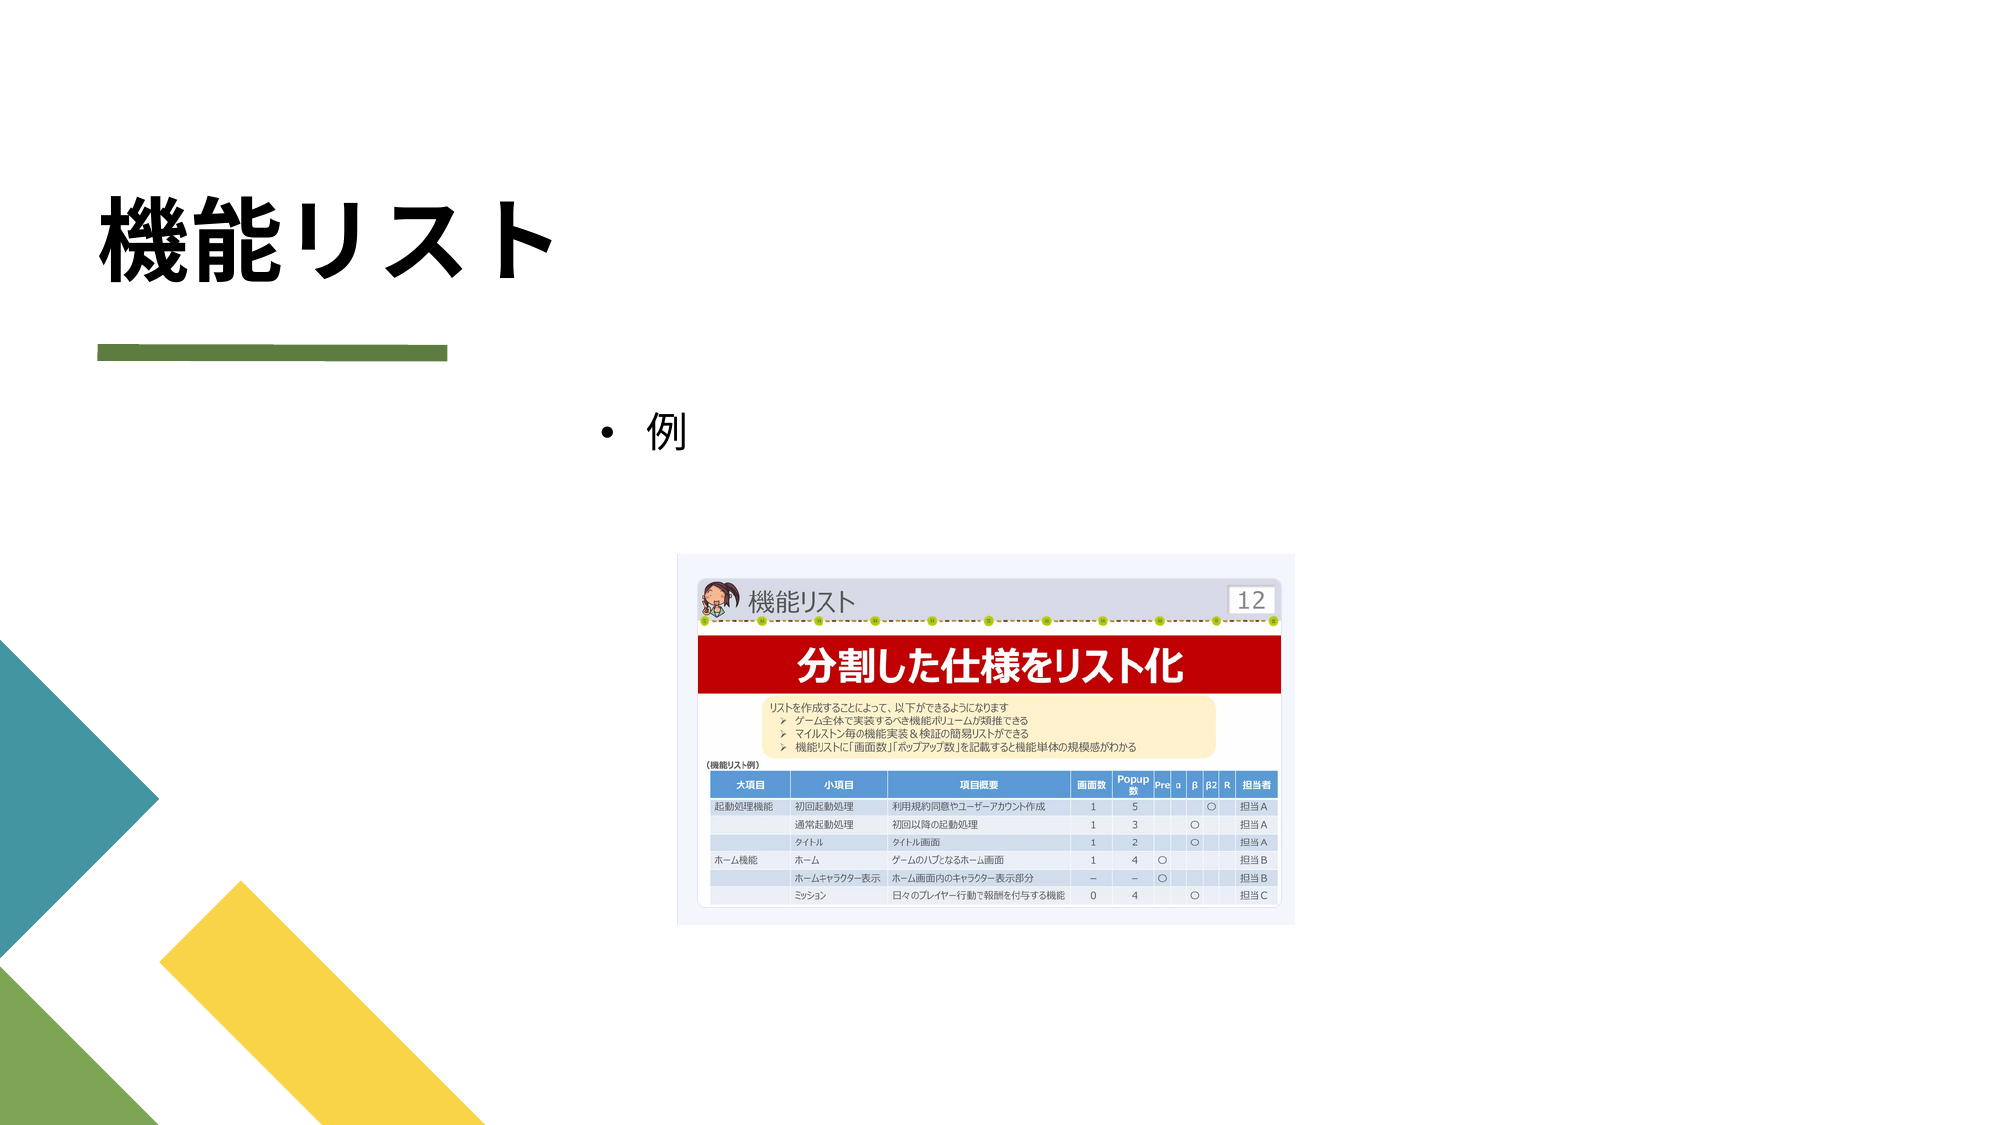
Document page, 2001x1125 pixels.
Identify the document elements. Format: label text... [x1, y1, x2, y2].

list 例 [600, 374, 1882, 982]
title 機能リスト [97, 16, 1882, 293]
picture [665, 554, 1295, 925]
